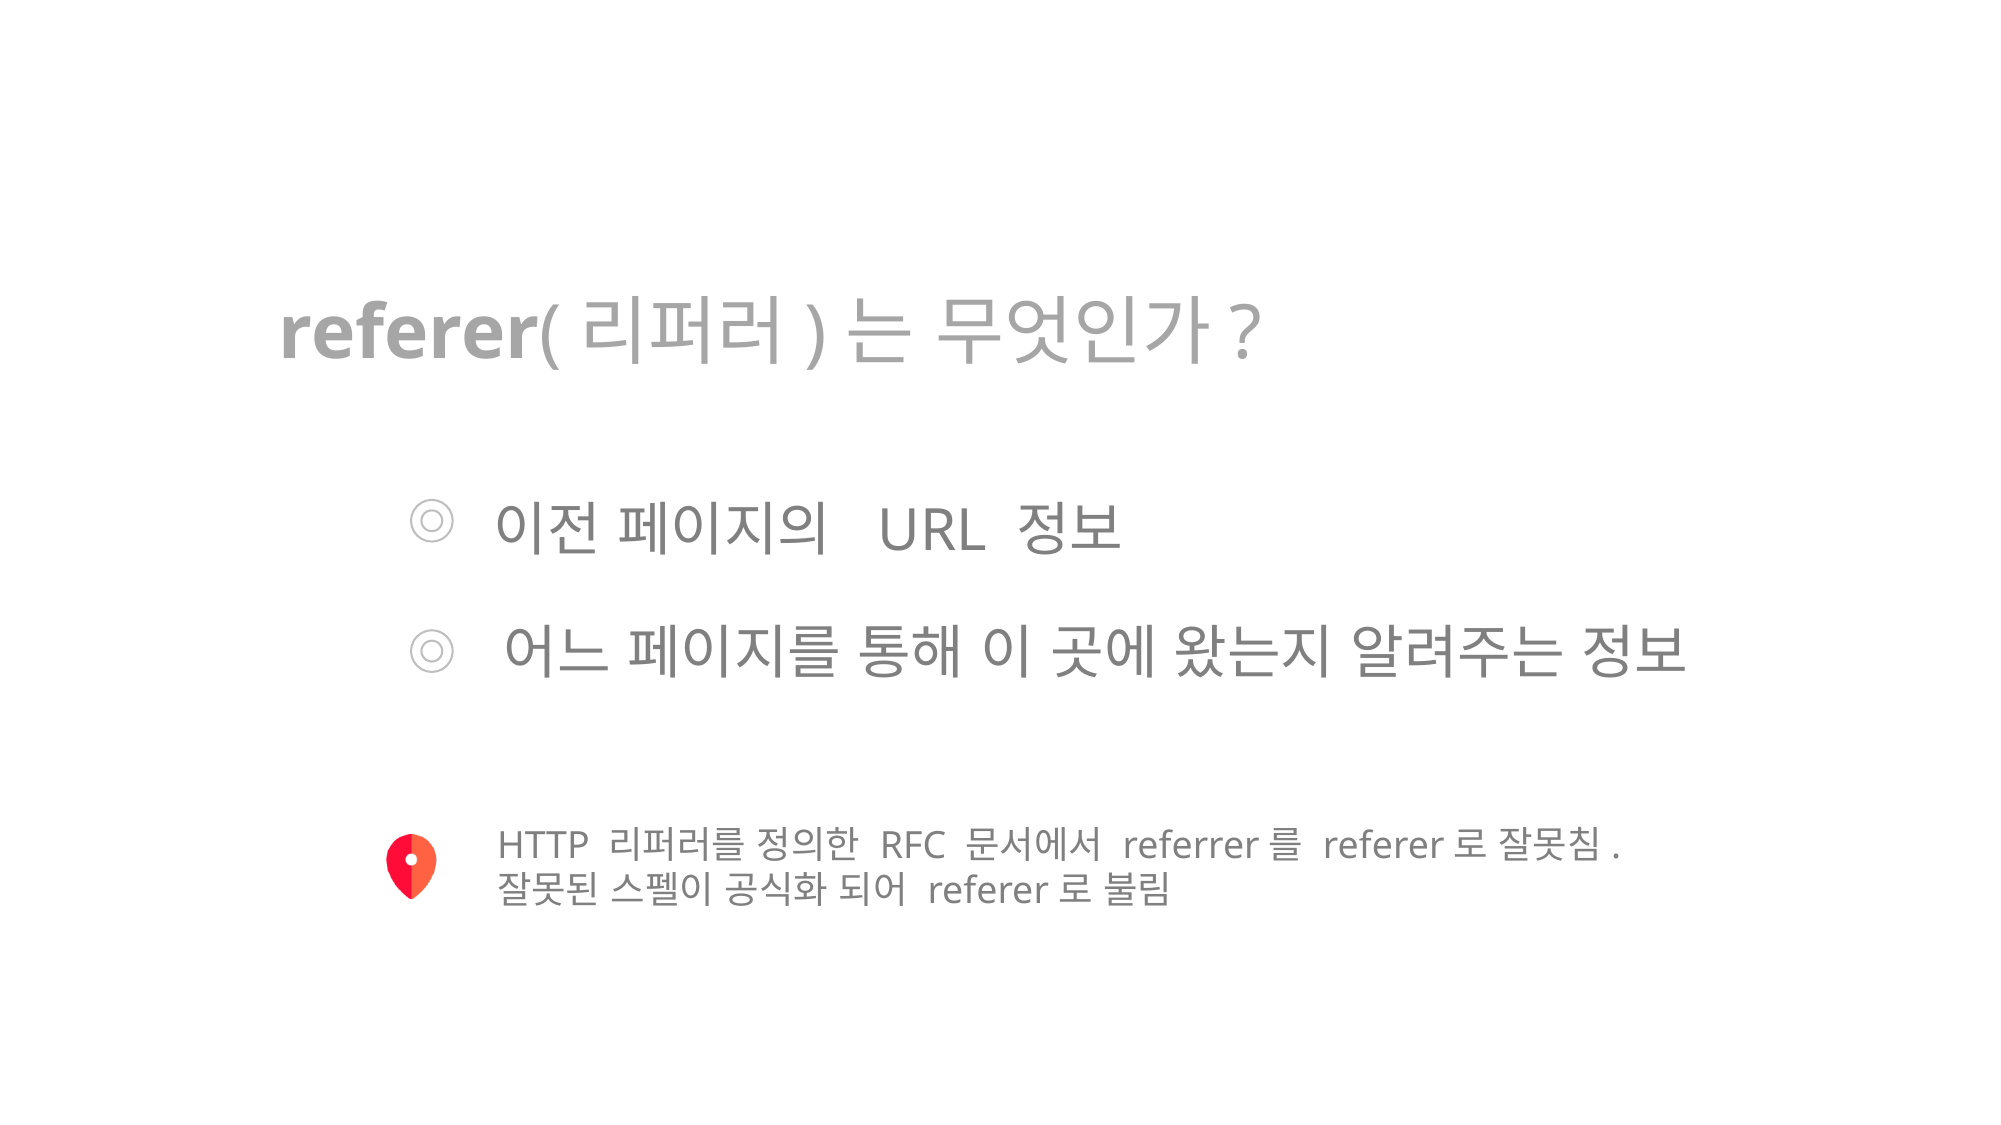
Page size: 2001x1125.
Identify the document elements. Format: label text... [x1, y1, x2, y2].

picture [379, 834, 443, 899]
text_box [409, 498, 454, 543]
text_box 어느 페이지를 통해 이 곳에 왔는지 알려주는 정보 [489, 608, 1703, 693]
text_box referer(리퍼러)는 무엇인가? [263, 276, 1277, 382]
text_box 이전 페이지의 URL 정보 [479, 484, 1138, 570]
text_box [409, 629, 454, 673]
text_box HTTP 리퍼러를 정의한 RFC 문서에서 referrer를 referer로 잘못침. 잘못된 스펠이 공식화 되어 referer로 불림 [482, 813, 1636, 919]
